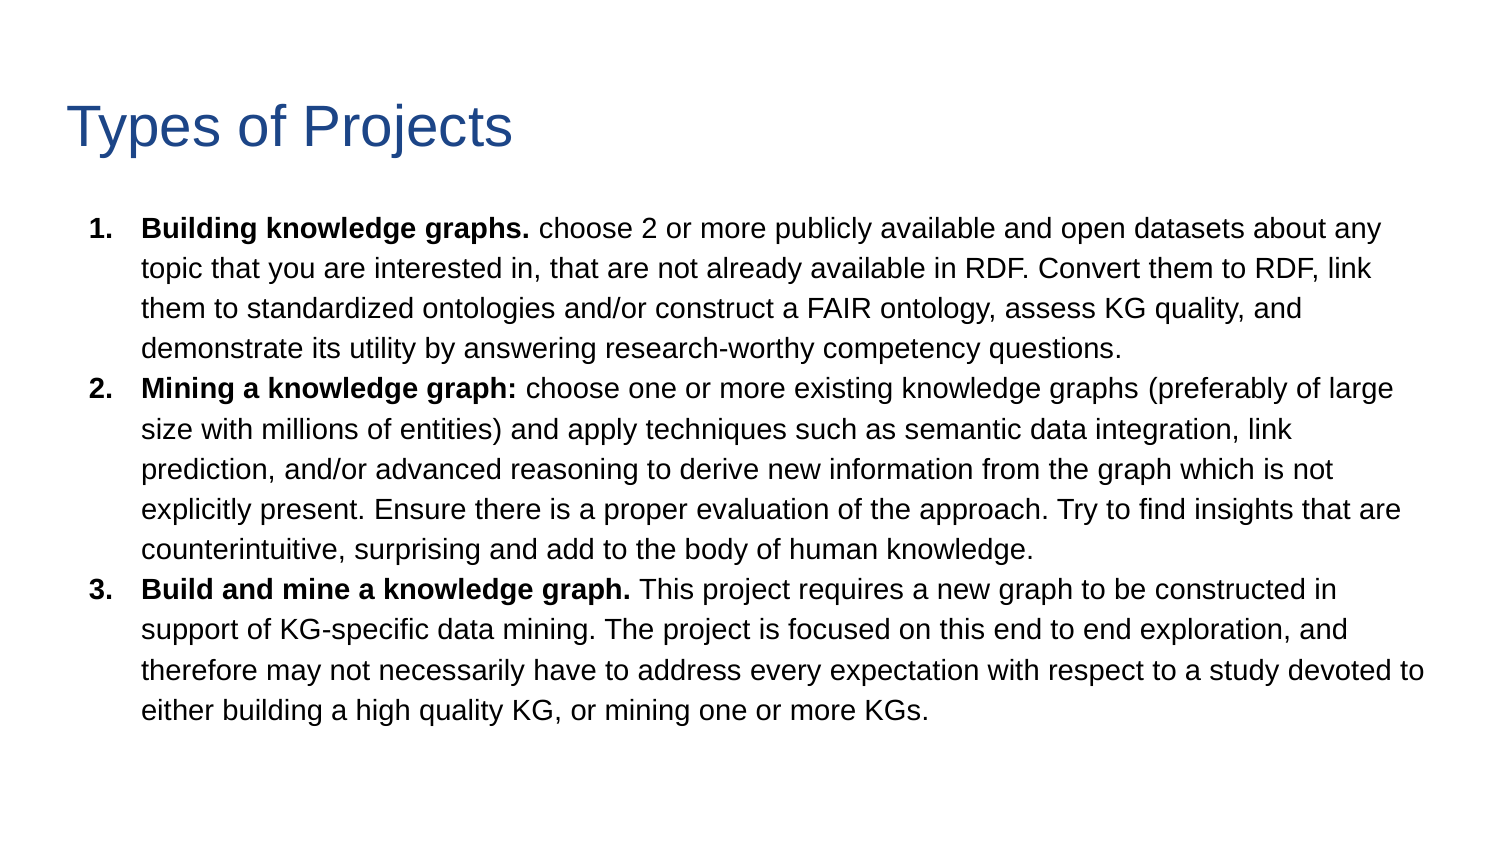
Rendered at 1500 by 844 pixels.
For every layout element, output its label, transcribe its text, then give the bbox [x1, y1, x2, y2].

list Building knowledge graphs. choose 2 or more publicly available and open datasets about any topic that you are interested in, that are not already available in RDF. Convert them to RDF, link them to standardized ontologies and/or construct a FAIR ontology, assess KG quality, and demonstrate its utility by answering research-worthy competency questions. Mining a knowledge graph: choose one or more existing knowledge graphs (preferably of large size with millions of entities) and apply techniques such as semantic data integration, link prediction, and/or advanced reasoning to derive new information from the graph which is not explicitly present. Ensure there is a proper evaluation of the approach. Try to find insights that are counterintuitive, surprising and add to the body of human knowledge. Build and mine a knowledge graph. This project requires a new graph to be constructed in support of KG-specific data mining. The project is focused on this end to end exploration, and therefore may not necessarily have to address every expectation with respect to a study devoted to either building a high quality KG, or mining one or more KGs. [51, 189, 1449, 750]
title Types of Projects [51, 72, 1449, 167]
